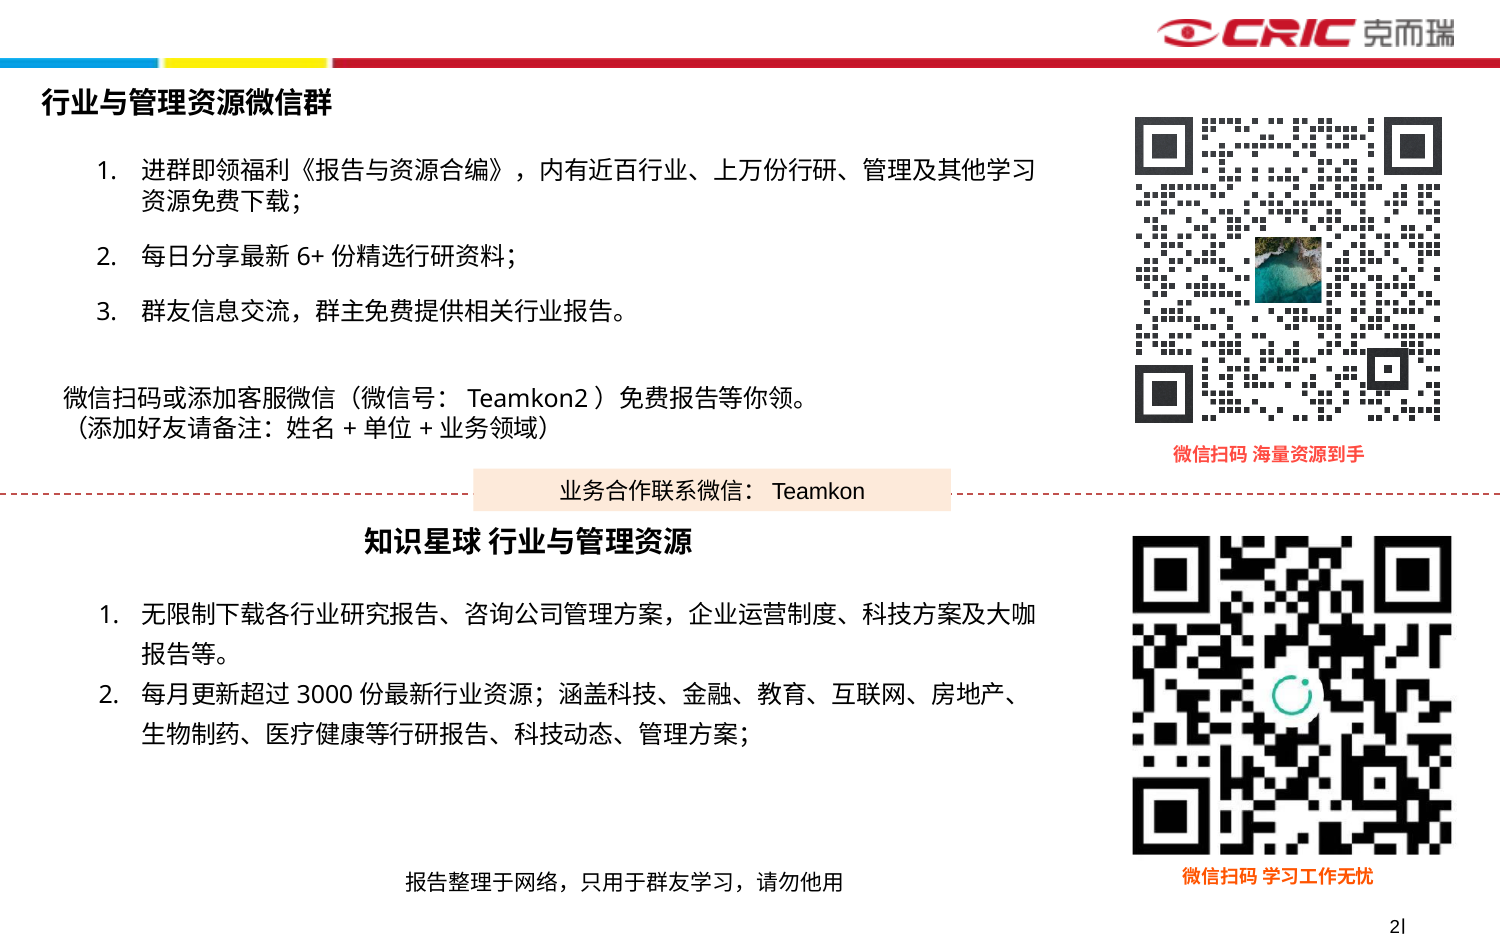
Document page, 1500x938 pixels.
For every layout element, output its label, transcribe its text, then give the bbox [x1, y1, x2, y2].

text_box 报告整理于网络，只用于群友学习，请勿他用 [390, 860, 1035, 903]
text_box 行业与管理资源微信群 [39, 84, 605, 120]
text_box 业务合作联系微信：Teamkon [473, 503, 951, 512]
text_box 微信扫码或添加客服微信（微信号：Teamkon2）免费报告等你领。 （添加好友请备注：姓名+单位+业务领域） [48, 374, 1040, 450]
picture [1157, 19, 1454, 47]
title 知识星球 行业与管理资源 [52, 523, 1004, 680]
picture [155, 58, 1500, 68]
text_box 微信扫码 学习工作无忧 [1171, 871, 1385, 888]
text_box 业务合作联系微信：Teamkon [473, 468, 951, 493]
text_box 微信扫码 海量资源到手 [1124, 442, 1412, 465]
picture [1124, 534, 1463, 863]
text_box 进群即领福利《报告与资源合编》，内有近百行业、上万份行研、管理及其他学习资源免费下载； 每日分享最新6+份精选行研资料； 群友信息交流，群主免费提供相关行业报告。 [96, 154, 1054, 326]
text_box 无限制下载各行业研究报告、咨询公司管理方案，企业运营制度、科技方案及大咖报告等。 每月更新超过3000份最新行业资源；涵盖科技、金融、教育、互联网、房地产、生物制药、医疗健康等行研报告、科技动态、管理方案； [96, 589, 1039, 788]
picture [1124, 105, 1452, 434]
